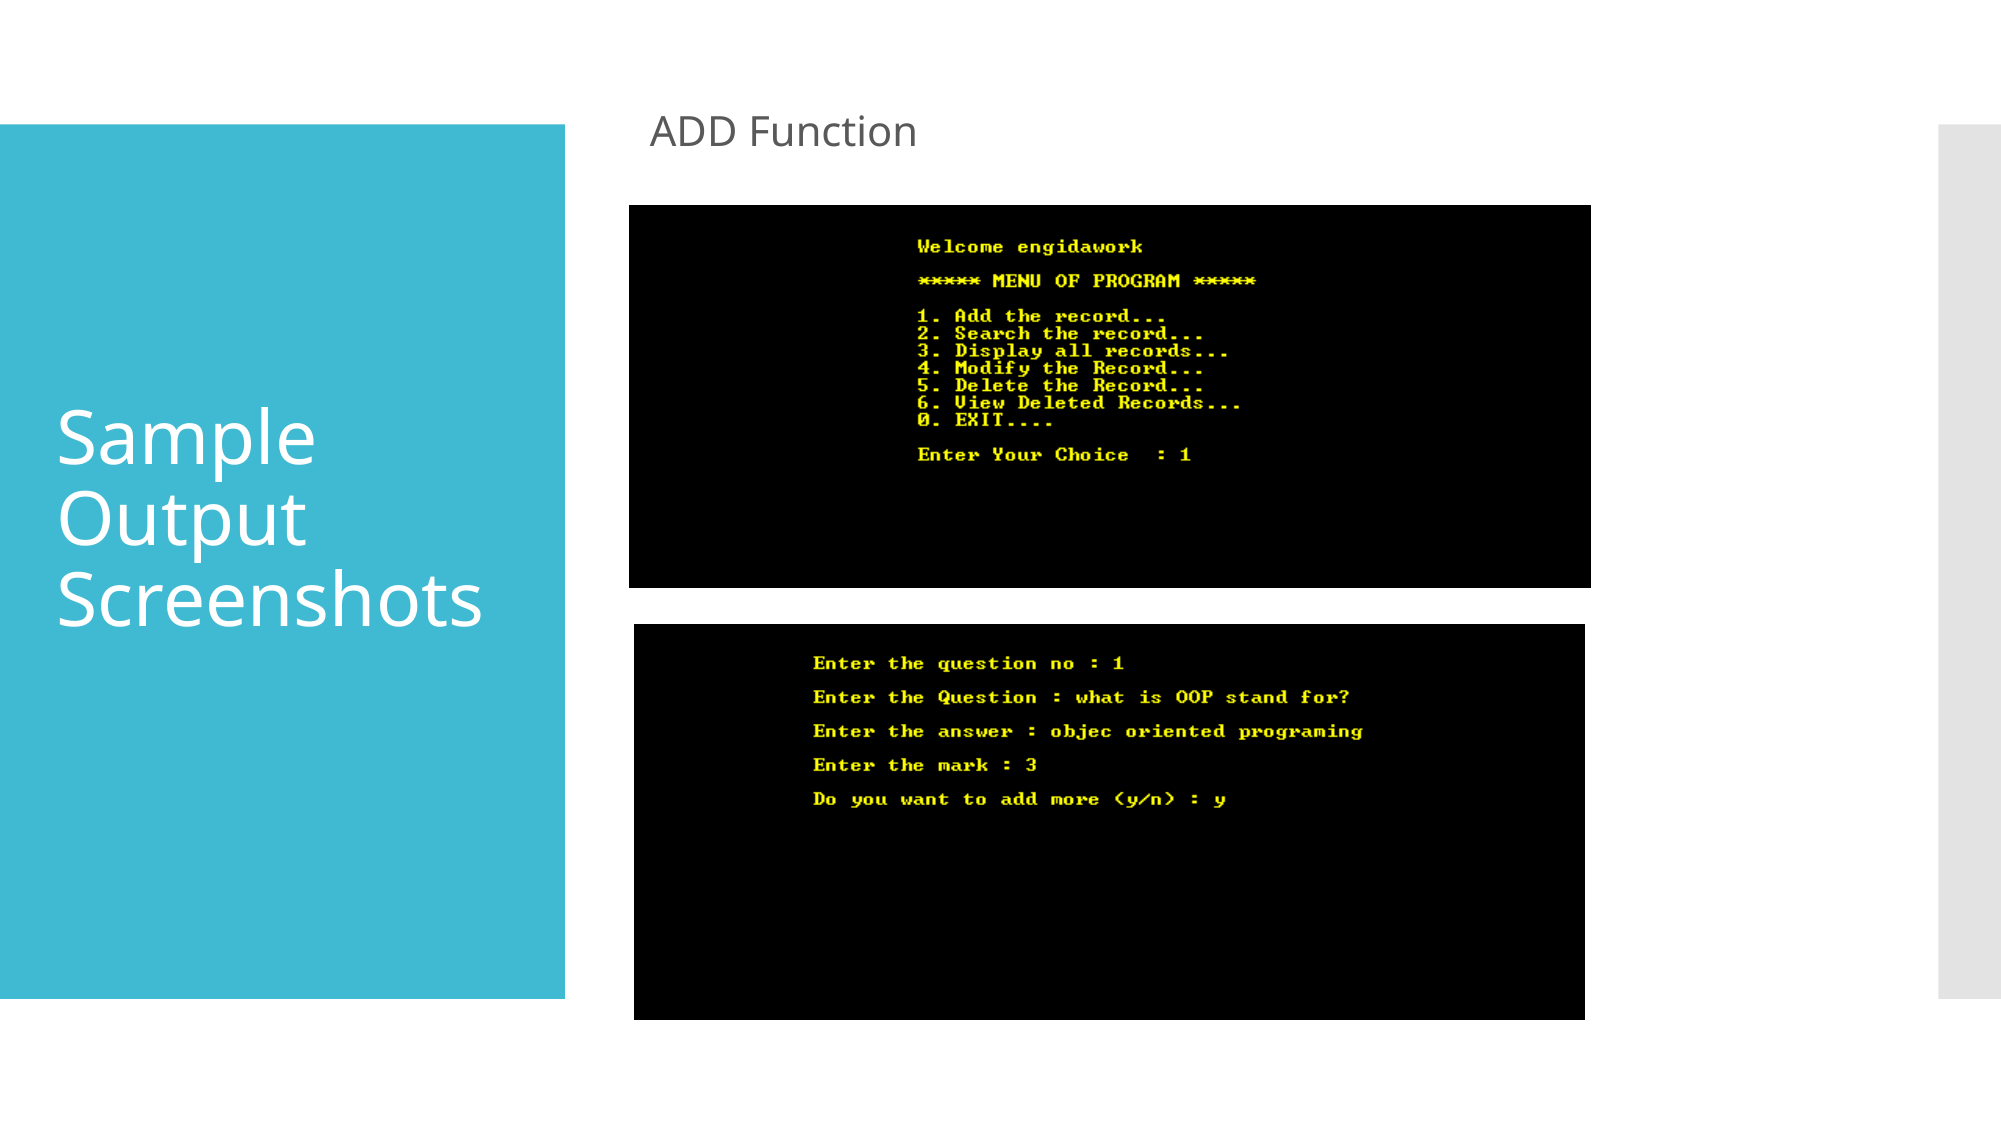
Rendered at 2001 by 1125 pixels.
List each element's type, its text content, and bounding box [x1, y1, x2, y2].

list ADD Function [634, 102, 1835, 1020]
title Sample Output Screenshots [41, 184, 526, 940]
picture [634, 624, 1585, 1020]
picture [628, 205, 1591, 588]
